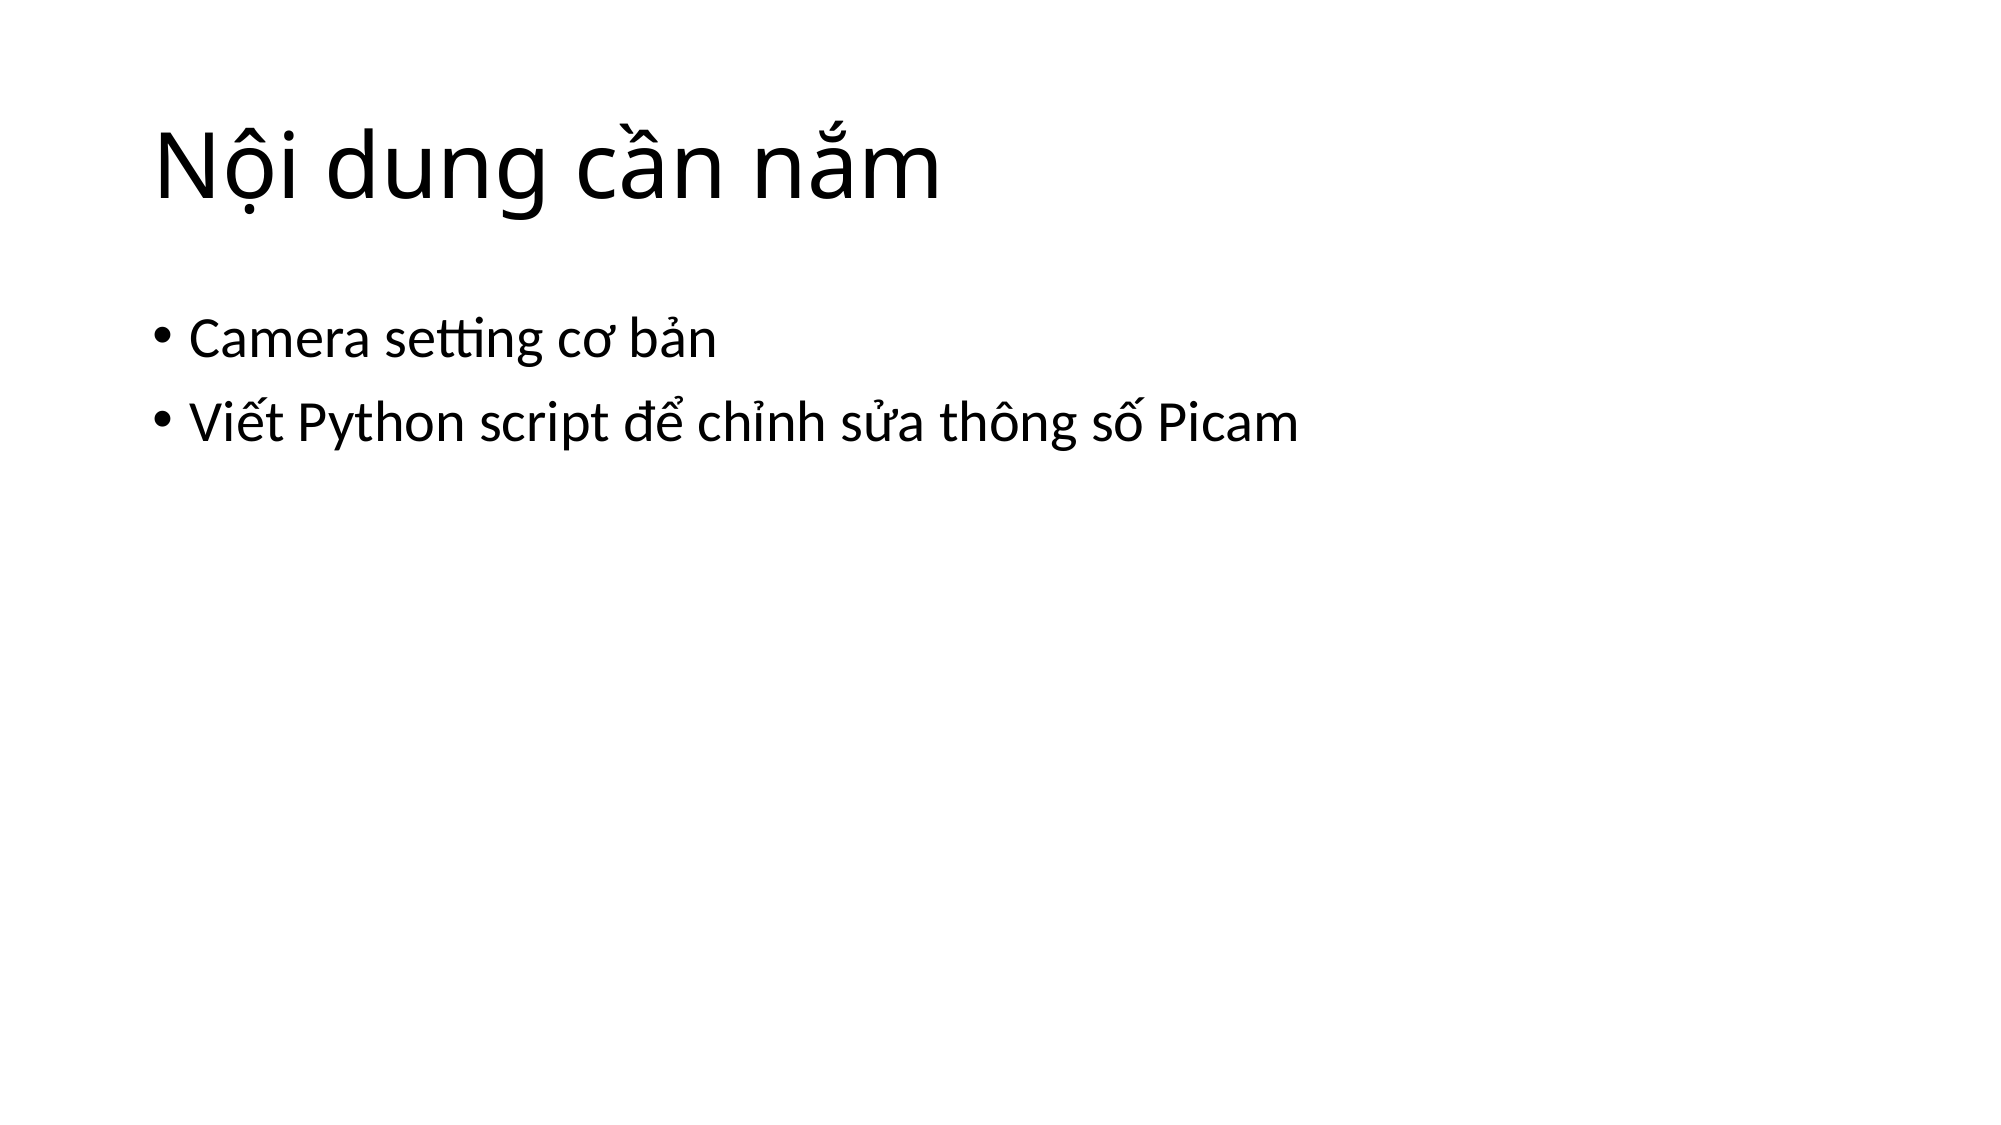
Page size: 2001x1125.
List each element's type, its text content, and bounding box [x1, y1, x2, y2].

list Camera setting cơ bản Viết Python script để chỉnh sửa thông số Picam [137, 299, 1863, 1014]
title Nội dung cần nắm [137, 59, 1863, 278]
